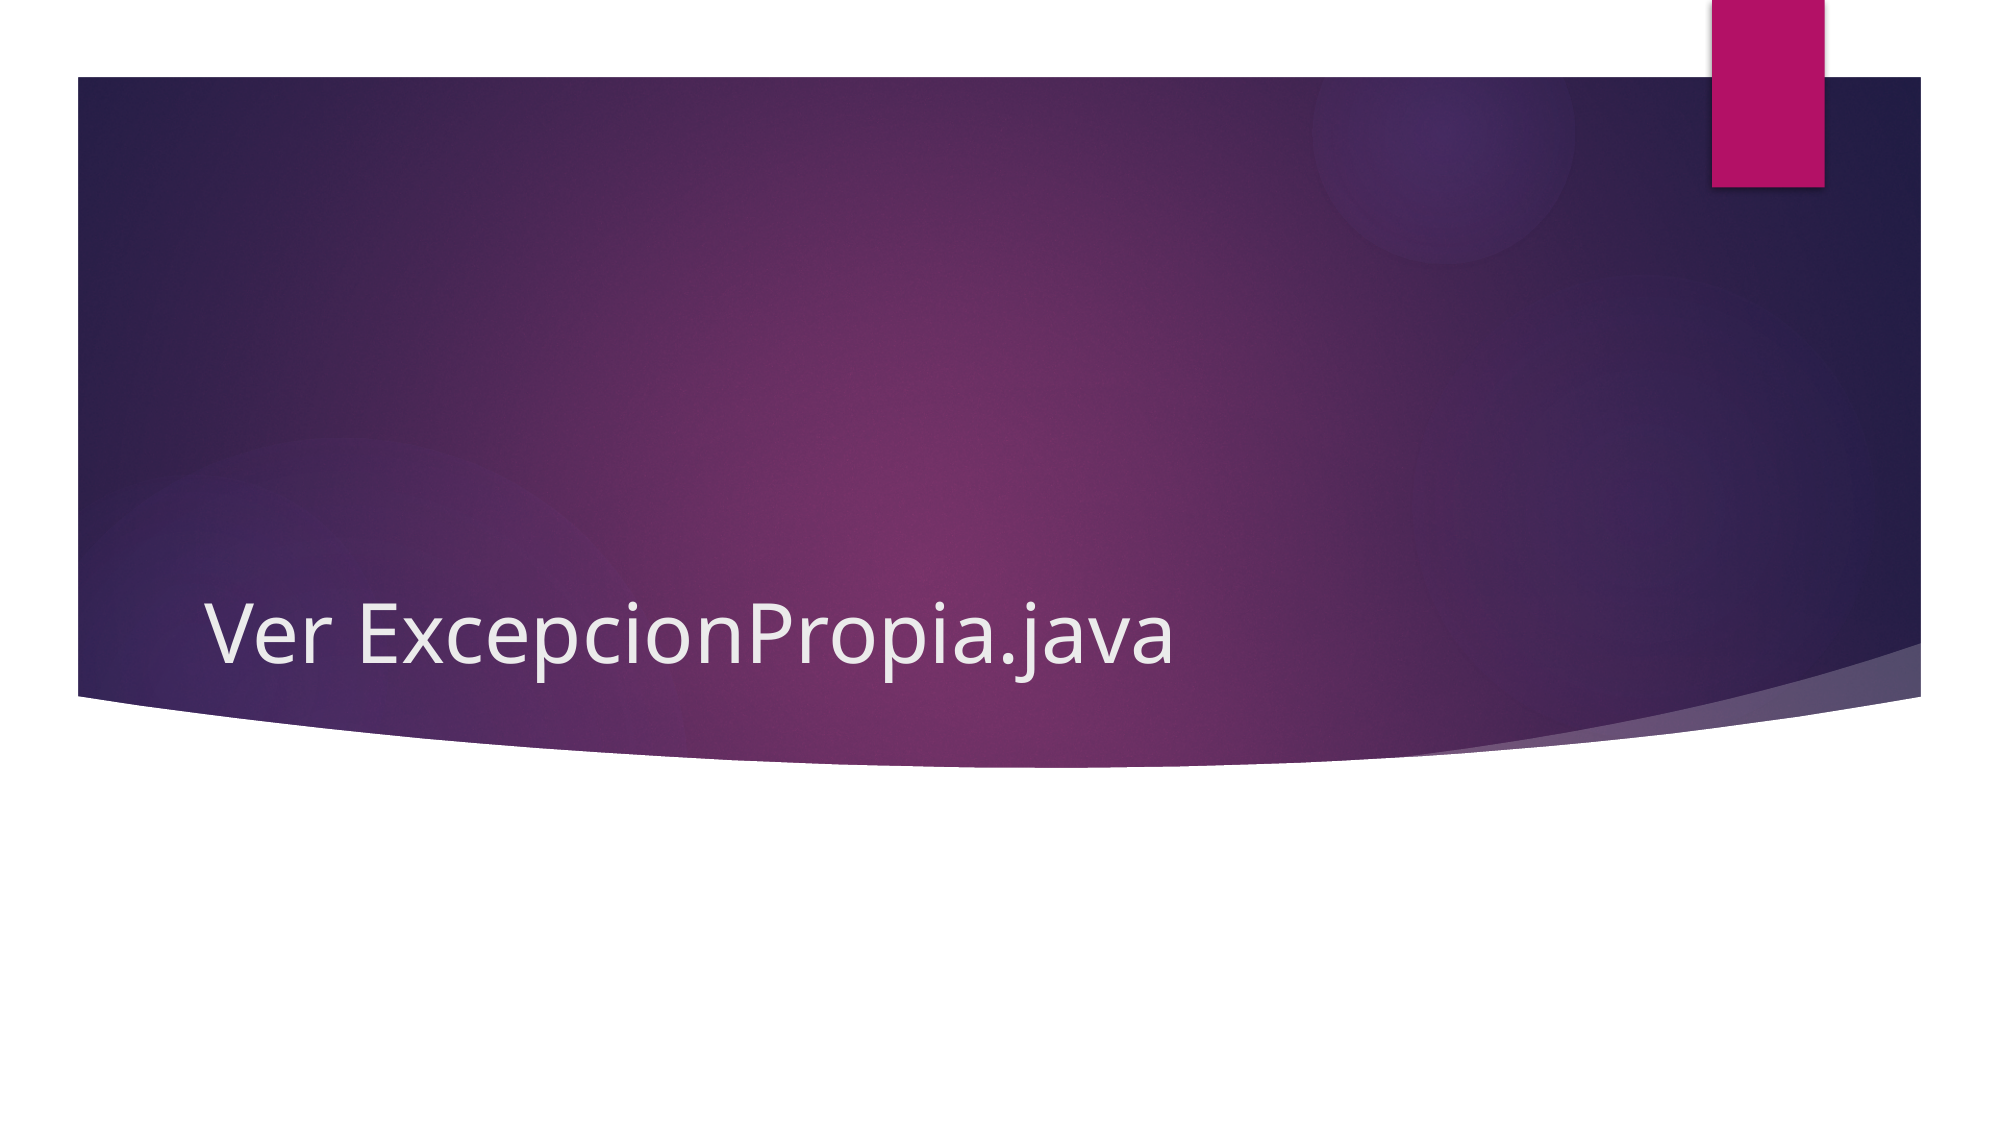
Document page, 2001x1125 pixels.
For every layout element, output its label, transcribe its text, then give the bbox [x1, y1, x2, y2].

title Ver ExcepcionPropia.java [189, 388, 1638, 688]
